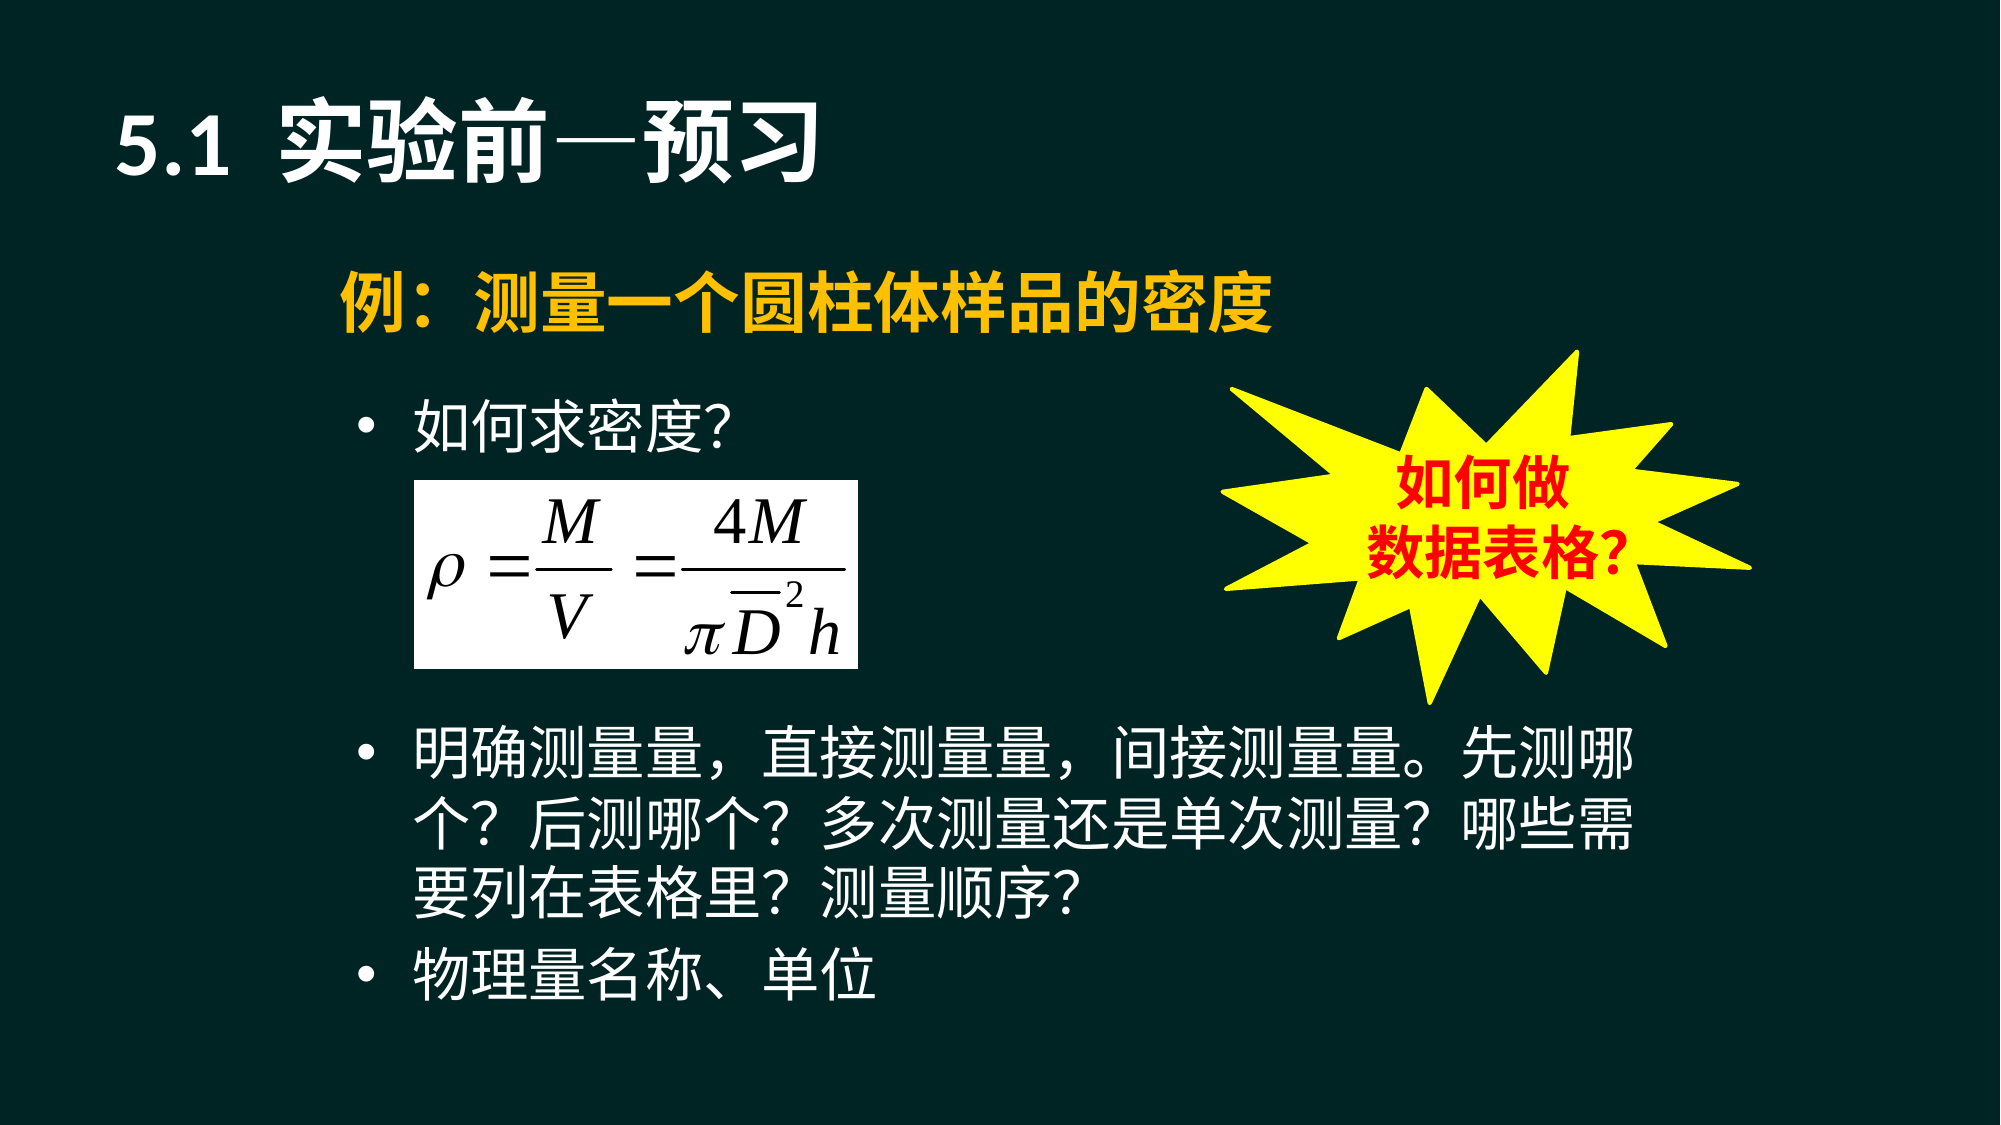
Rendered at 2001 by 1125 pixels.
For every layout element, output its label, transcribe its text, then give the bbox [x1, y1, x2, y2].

text_box 如何求密度？ 明确测量量，直接测量量，间接测量量。先测哪个？后测哪个？多次测量还是单次测量？哪些需要列在表格里？测量顺序？ 物理量名称、单位 [341, 382, 1692, 1071]
title 5.1 实验前—预习 [99, 45, 1900, 233]
list 例：测量一个圆柱体样品的密度 [324, 253, 1675, 997]
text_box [413, 480, 859, 670]
text_box 如何做 数据表格？ [1220, 349, 1753, 706]
